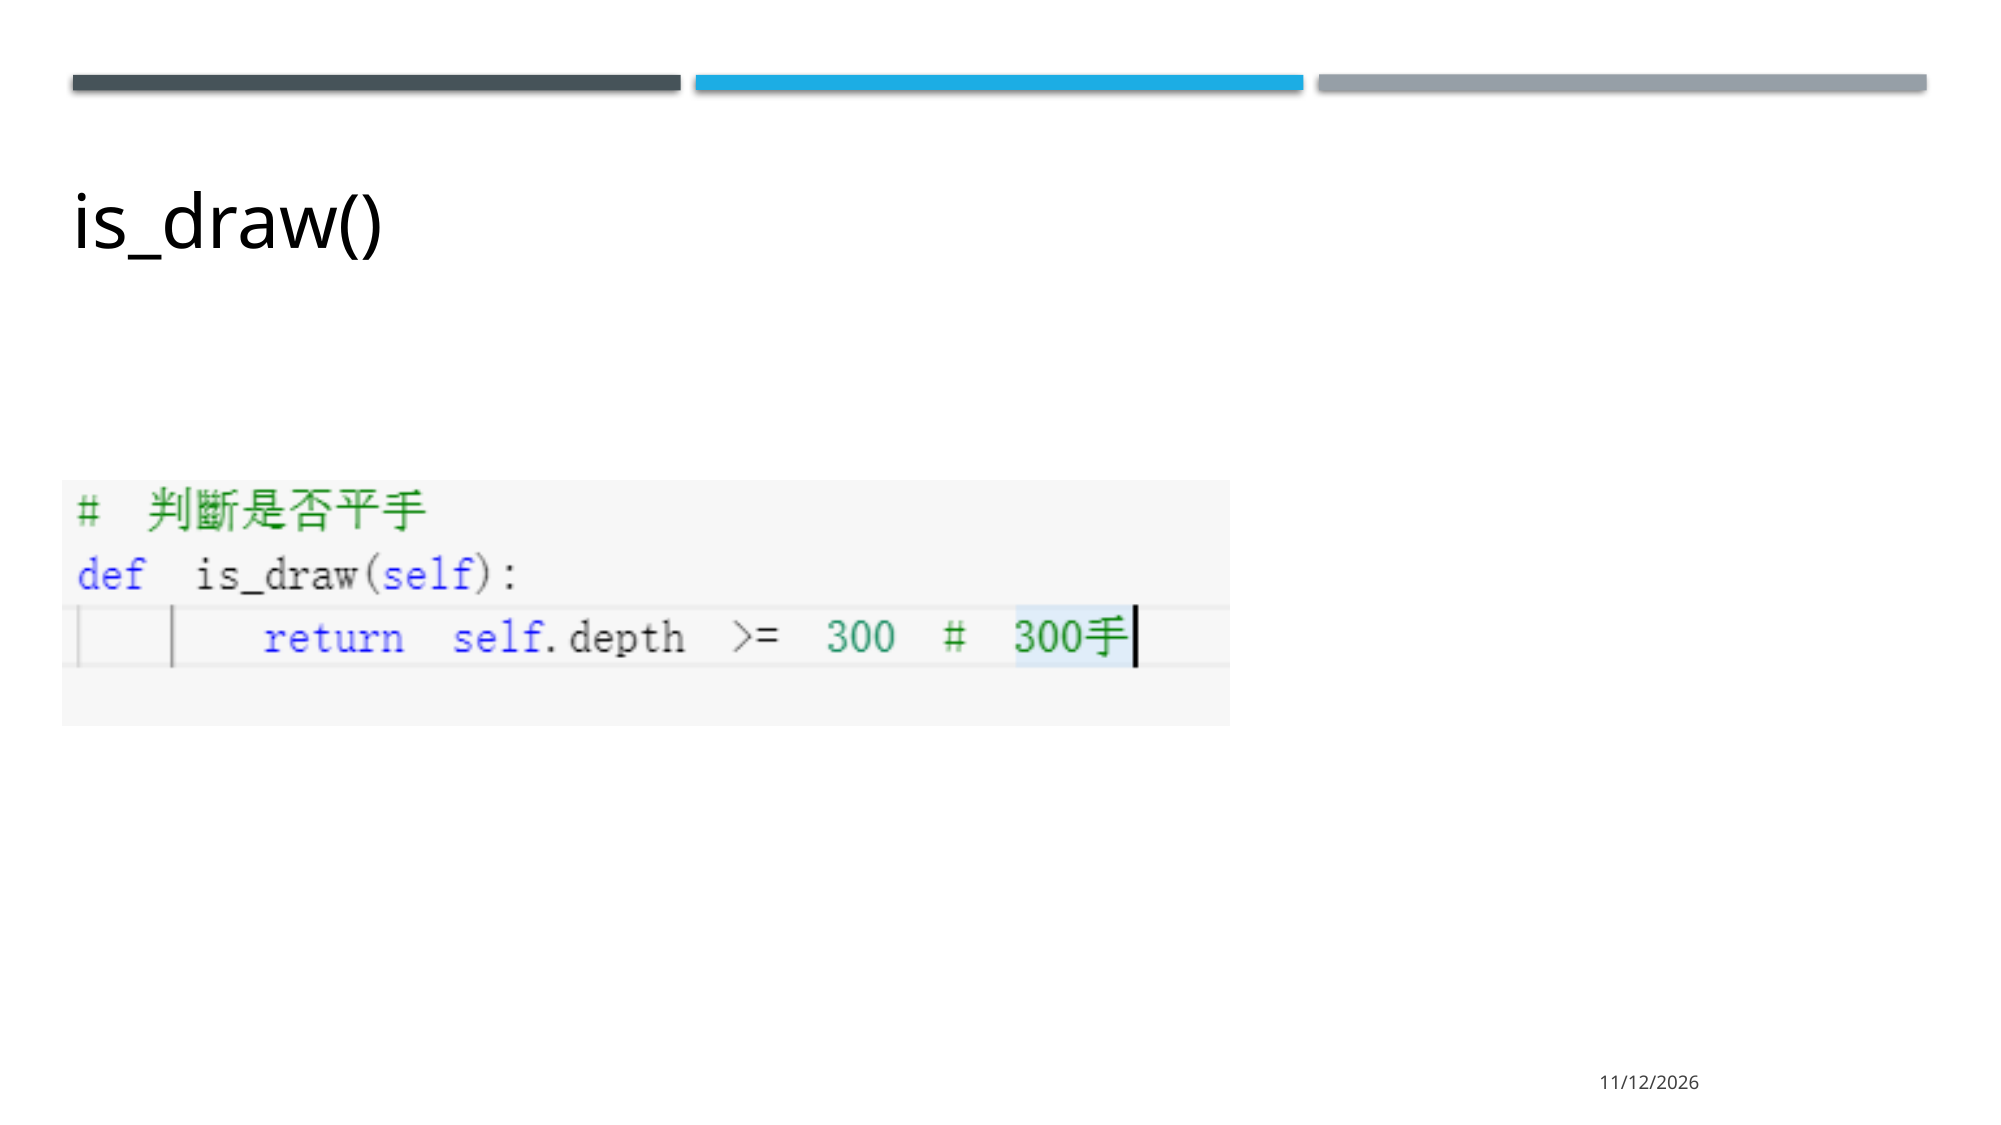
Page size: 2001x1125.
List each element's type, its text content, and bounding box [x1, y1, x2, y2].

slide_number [1247, 1053, 1715, 1114]
picture [61, 480, 1231, 727]
text_box is_draw() [58, 165, 1868, 271]
